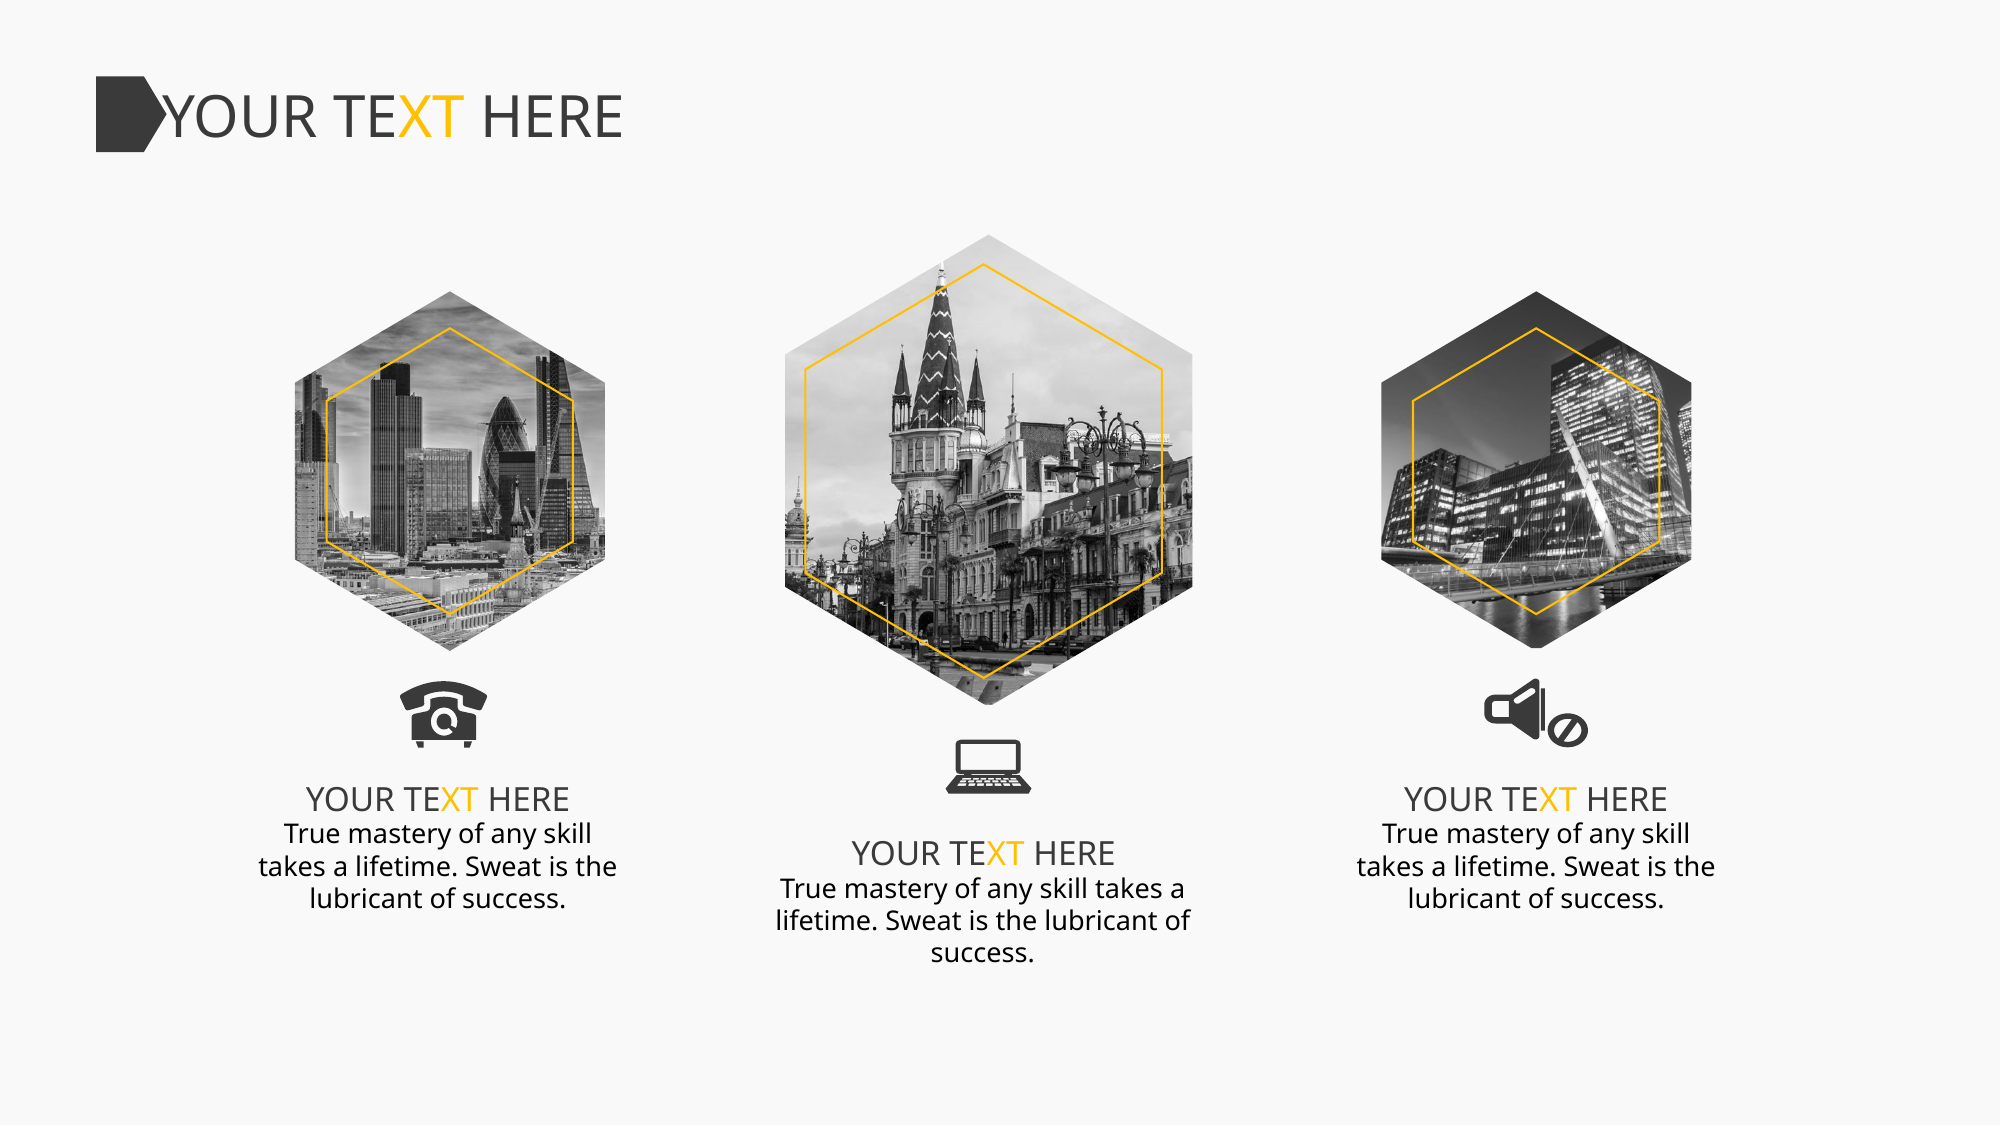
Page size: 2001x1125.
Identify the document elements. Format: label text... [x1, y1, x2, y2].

text_box YOUR TEXT HERE [95, 71, 691, 157]
text_box [945, 739, 1032, 794]
text_box [1484, 678, 1545, 740]
text_box [400, 681, 488, 711]
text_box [1238, 770, 1834, 924]
picture [1381, 291, 1692, 649]
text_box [140, 770, 736, 924]
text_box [686, 825, 1282, 945]
text_box [411, 696, 477, 740]
text_box [1547, 713, 1588, 748]
text_box [464, 741, 473, 748]
picture [784, 234, 1193, 705]
picture [294, 291, 605, 651]
text_box [415, 741, 424, 748]
